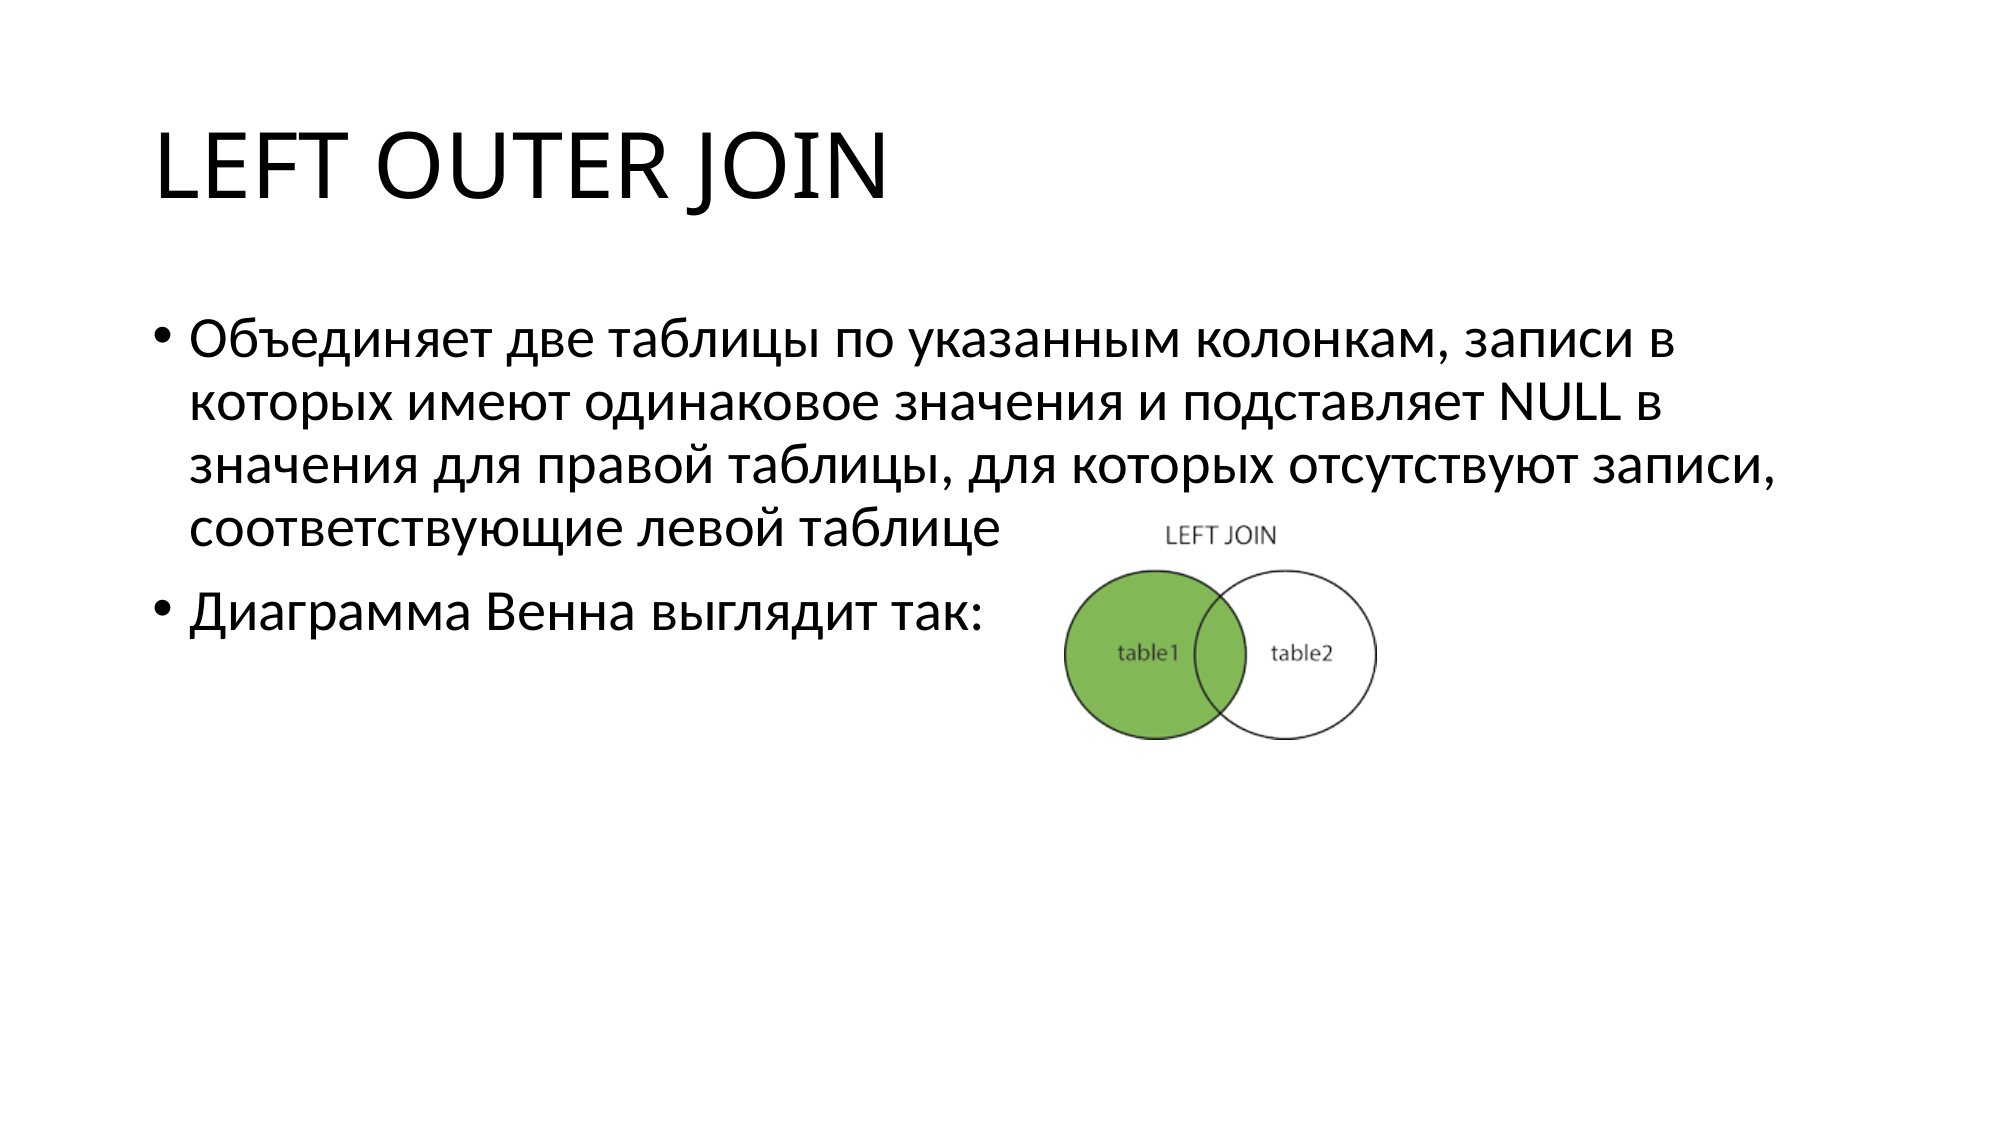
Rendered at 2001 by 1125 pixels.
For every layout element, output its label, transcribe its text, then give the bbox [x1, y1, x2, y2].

title LEFT OUTER JOIN [137, 59, 1863, 278]
list Объединяет две таблицы по указанным колонкам, записи в которых имеют одинаковое значения и подставляет NULL в значения для правой таблицы, для которых отсутствуют записи, соответствующие левой таблице Диаграмма Венна выглядит так: [137, 299, 1863, 1014]
picture [1064, 512, 1377, 740]
